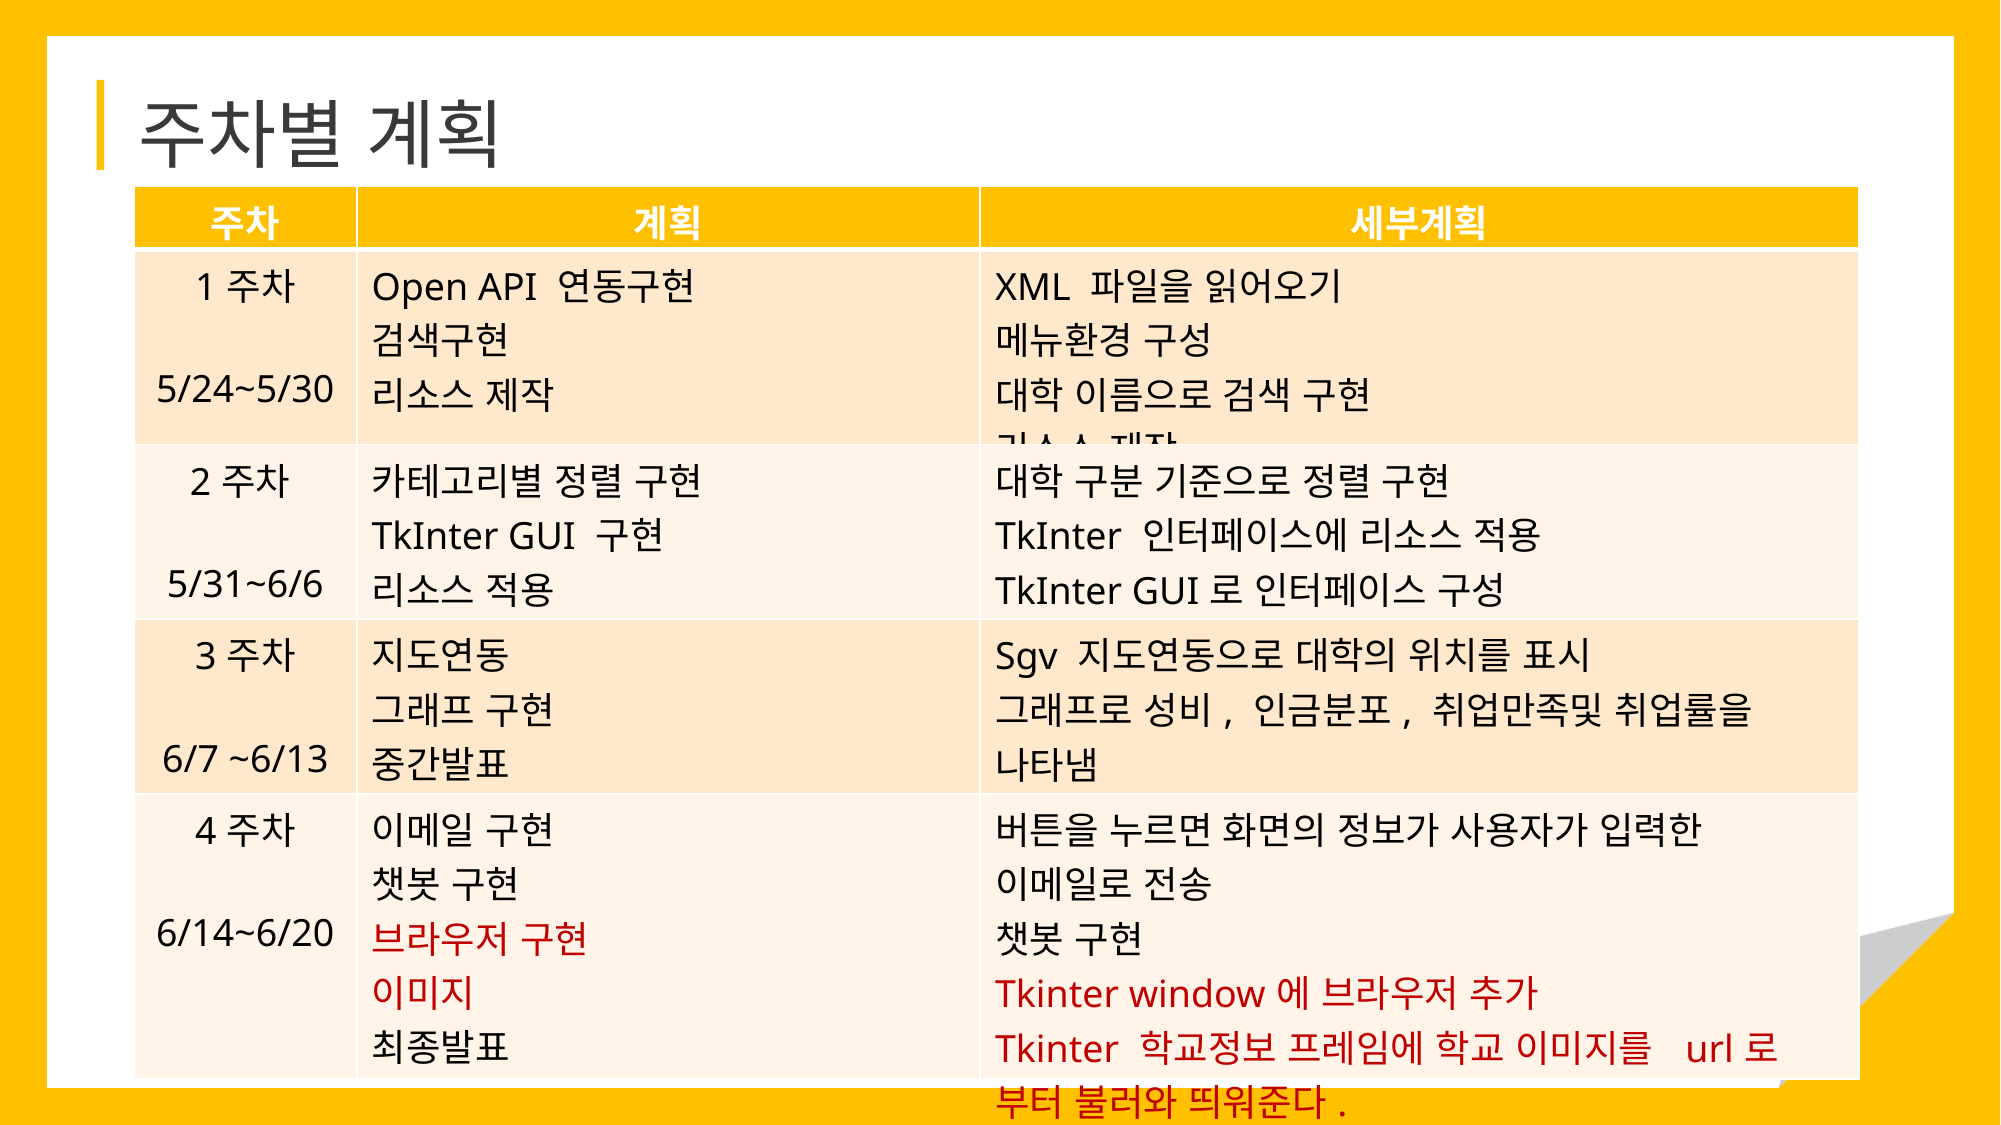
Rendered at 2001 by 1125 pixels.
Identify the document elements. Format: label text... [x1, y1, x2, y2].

table_cell XML 파일을 읽어오기 메뉴환경 구성 대학 이름으로 검색 구현 리소스 제작 [981, 252, 1858, 444]
table_header 계획 [358, 187, 979, 247]
table_cell 대학 구분 기준으로 정렬 구현 TkInter 인터페이스에 리소스 적용 TkInter GUI로 인터페이스 구성 [981, 445, 1858, 618]
table_cell 1주차 5/24~5/30 [135, 252, 356, 444]
table_cell 2주차 5/31~6/6 [135, 445, 356, 618]
table_cell 카테고리별 정렬 구현 TkInter GUI 구현 리소스 적용 [358, 445, 979, 618]
table_header 세부계획 [981, 187, 1858, 247]
table_cell Sgv 지도연동으로 대학의 위치를 표시 그래프로 성비, 인금분포, 취업만족및 취업률을 나타냄 [981, 620, 1858, 793]
table_cell 지도연동 그래프 구현 중간발표 [358, 620, 979, 793]
table_cell 4주차 6/14~6/20 [135, 795, 356, 1078]
text_box [96, 79, 105, 171]
table_cell 버튼을 누르면 화면의 정보가 사용자가 입력한 이메일로 전송 챗봇 구현 Tkinter window에 브라우저 추가 Tkinter 학교정보 프레임에 학교 이미지를 url로 부터 불러와 띄워준다. [981, 795, 1858, 1078]
table_cell 이메일 구현 챗봇 구현 브라우저 구현 이미지 최종발표 [358, 795, 979, 1078]
picture [0, 0, 2001, 1125]
table_cell Open API 연동구현 검색구현 리소스 제작 [358, 252, 979, 444]
text_box 주차별 계획 [123, 79, 520, 185]
table_header 주차 [135, 187, 356, 247]
table_cell 3주차 6/7 ~6/13 [135, 620, 356, 793]
